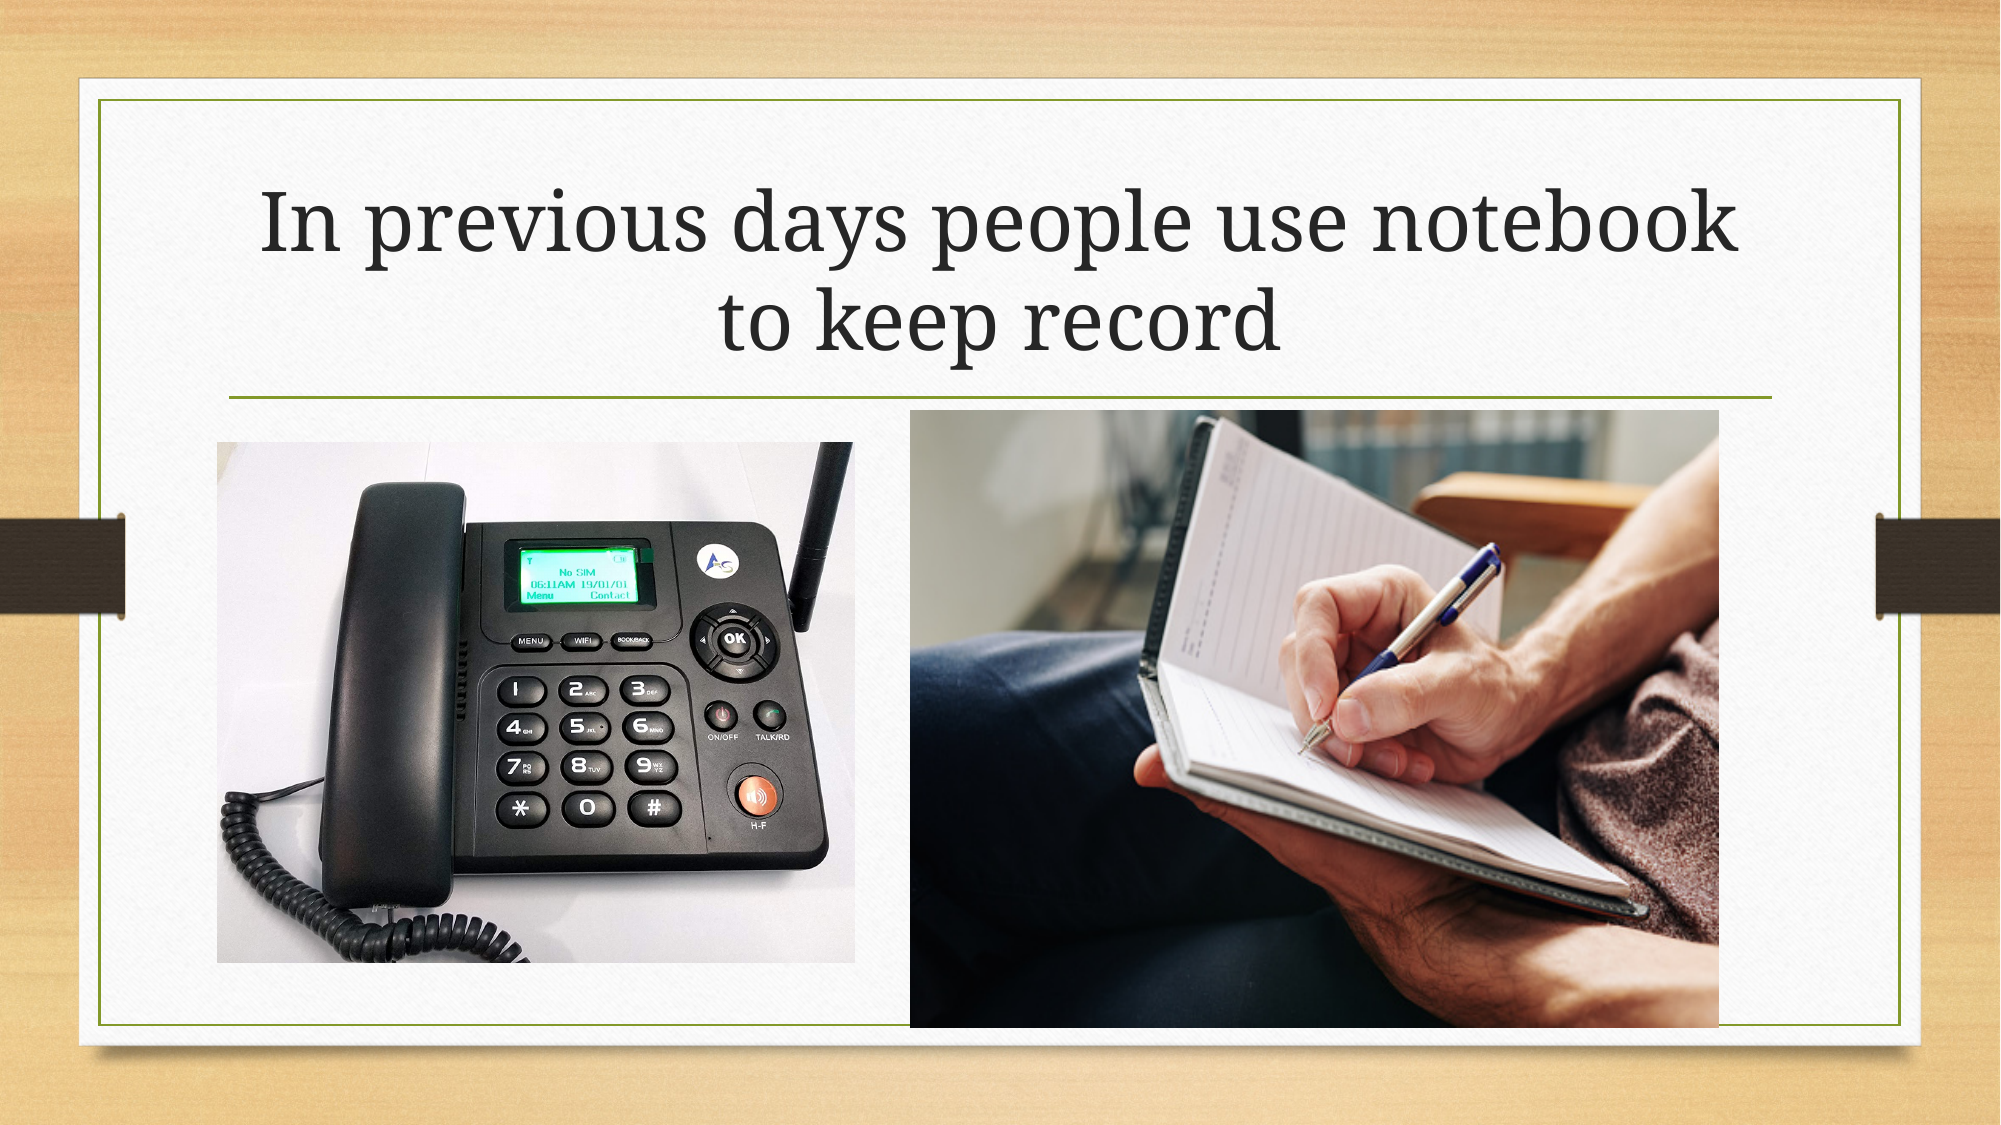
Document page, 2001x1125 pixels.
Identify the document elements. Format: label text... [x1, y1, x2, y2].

picture [0, 0, 2001, 1125]
title In previous days people use notebook to keep record [212, 161, 1788, 375]
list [910, 410, 1719, 1029]
